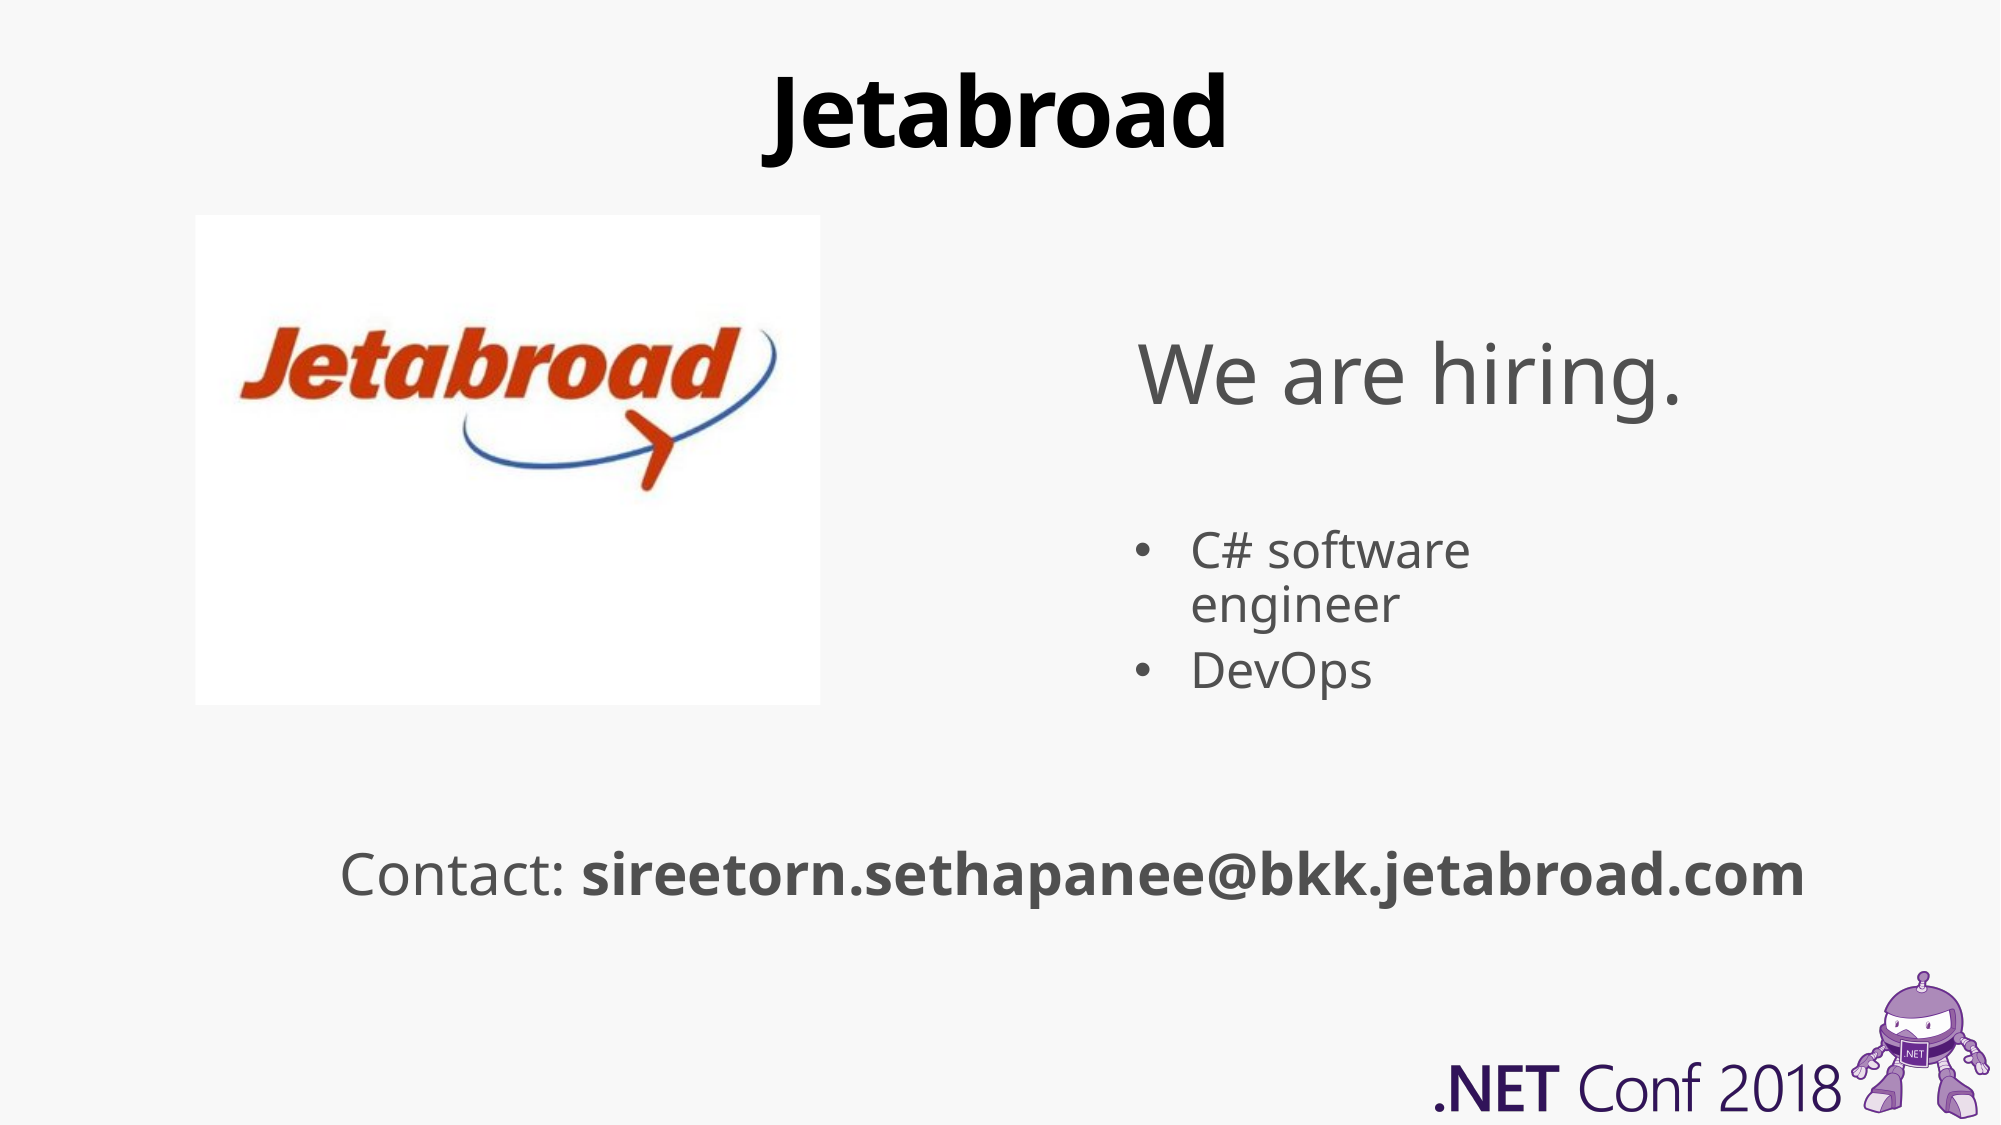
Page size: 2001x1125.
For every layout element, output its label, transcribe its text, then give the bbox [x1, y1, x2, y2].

picture [1851, 971, 1990, 1119]
text_box C# software engineer DevOps [1104, 501, 1717, 724]
picture [1435, 1062, 1841, 1112]
picture [195, 215, 821, 706]
text_box Contact: sireetorn.sethapanee@bkk.jetabroad.com [324, 830, 1837, 915]
title Jetabroad [44, 47, 1957, 196]
text_box We are hiring. [1107, 308, 1714, 447]
